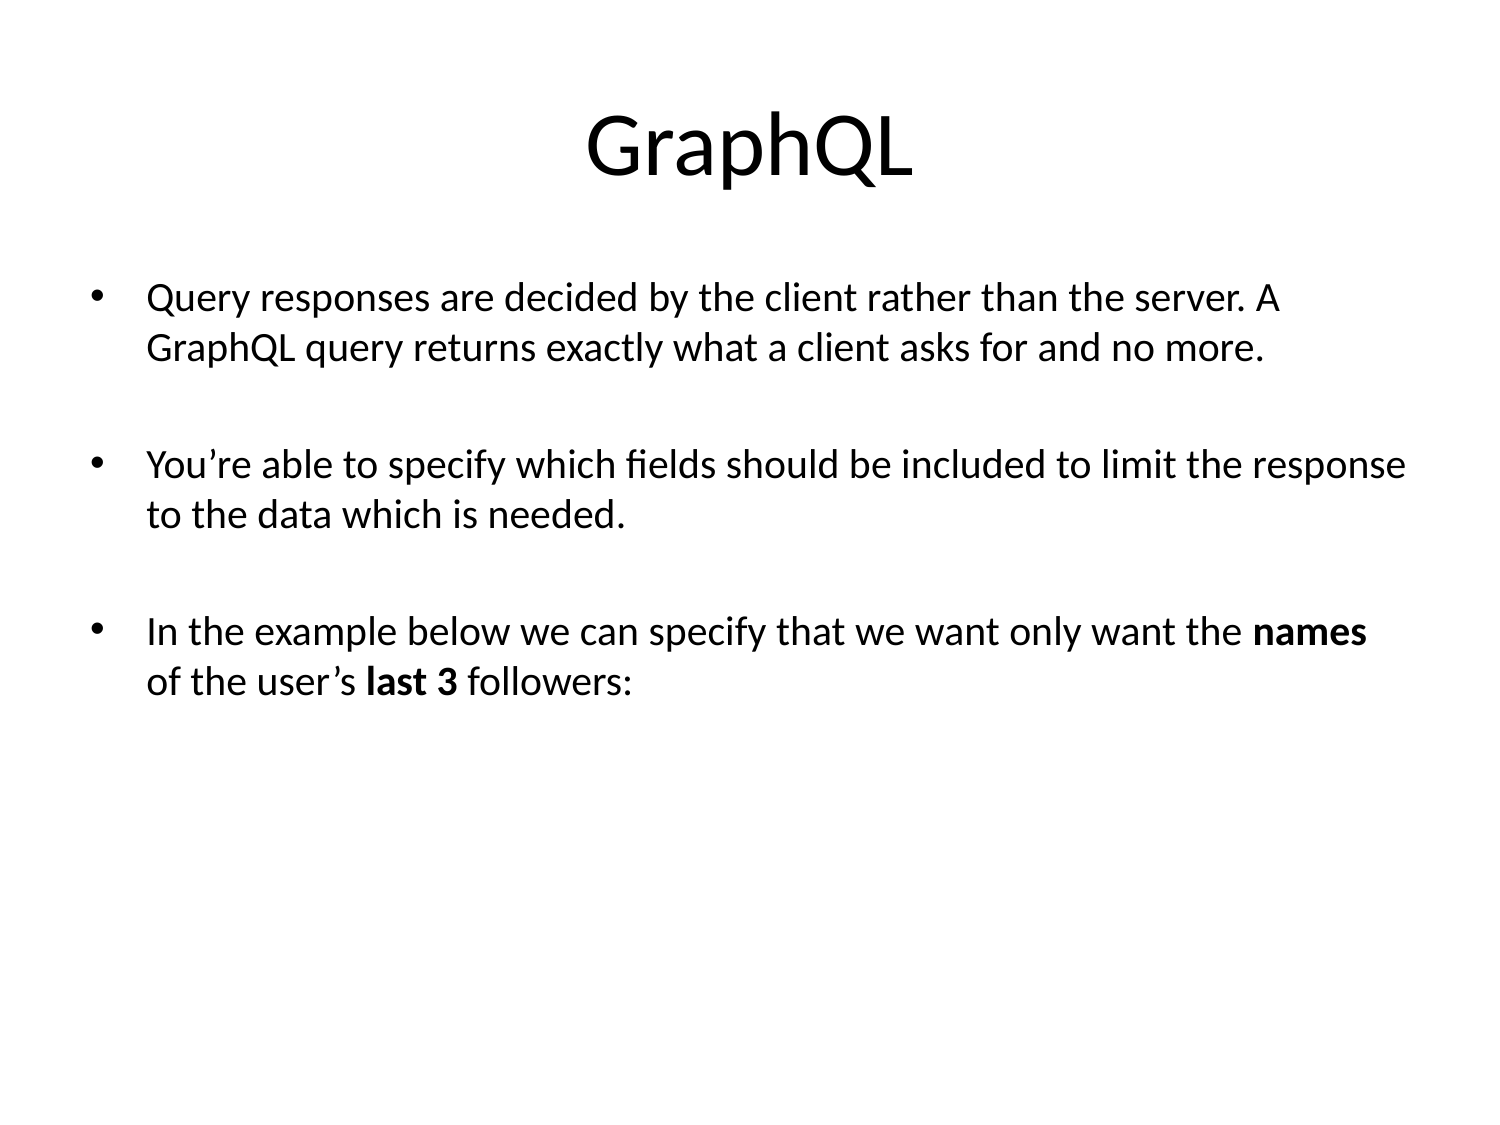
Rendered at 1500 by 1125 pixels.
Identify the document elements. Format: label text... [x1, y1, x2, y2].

title GraphQL [75, 45, 1425, 233]
list Query responses are decided by the client rather than the server. A GraphQL query returns exactly what a client asks for and no more. You’re able to specify which fields should be included to limit the response to the data which is needed. In the example below we can specify that we want only want the names of the user’s last 3 followers: [75, 262, 1425, 1005]
